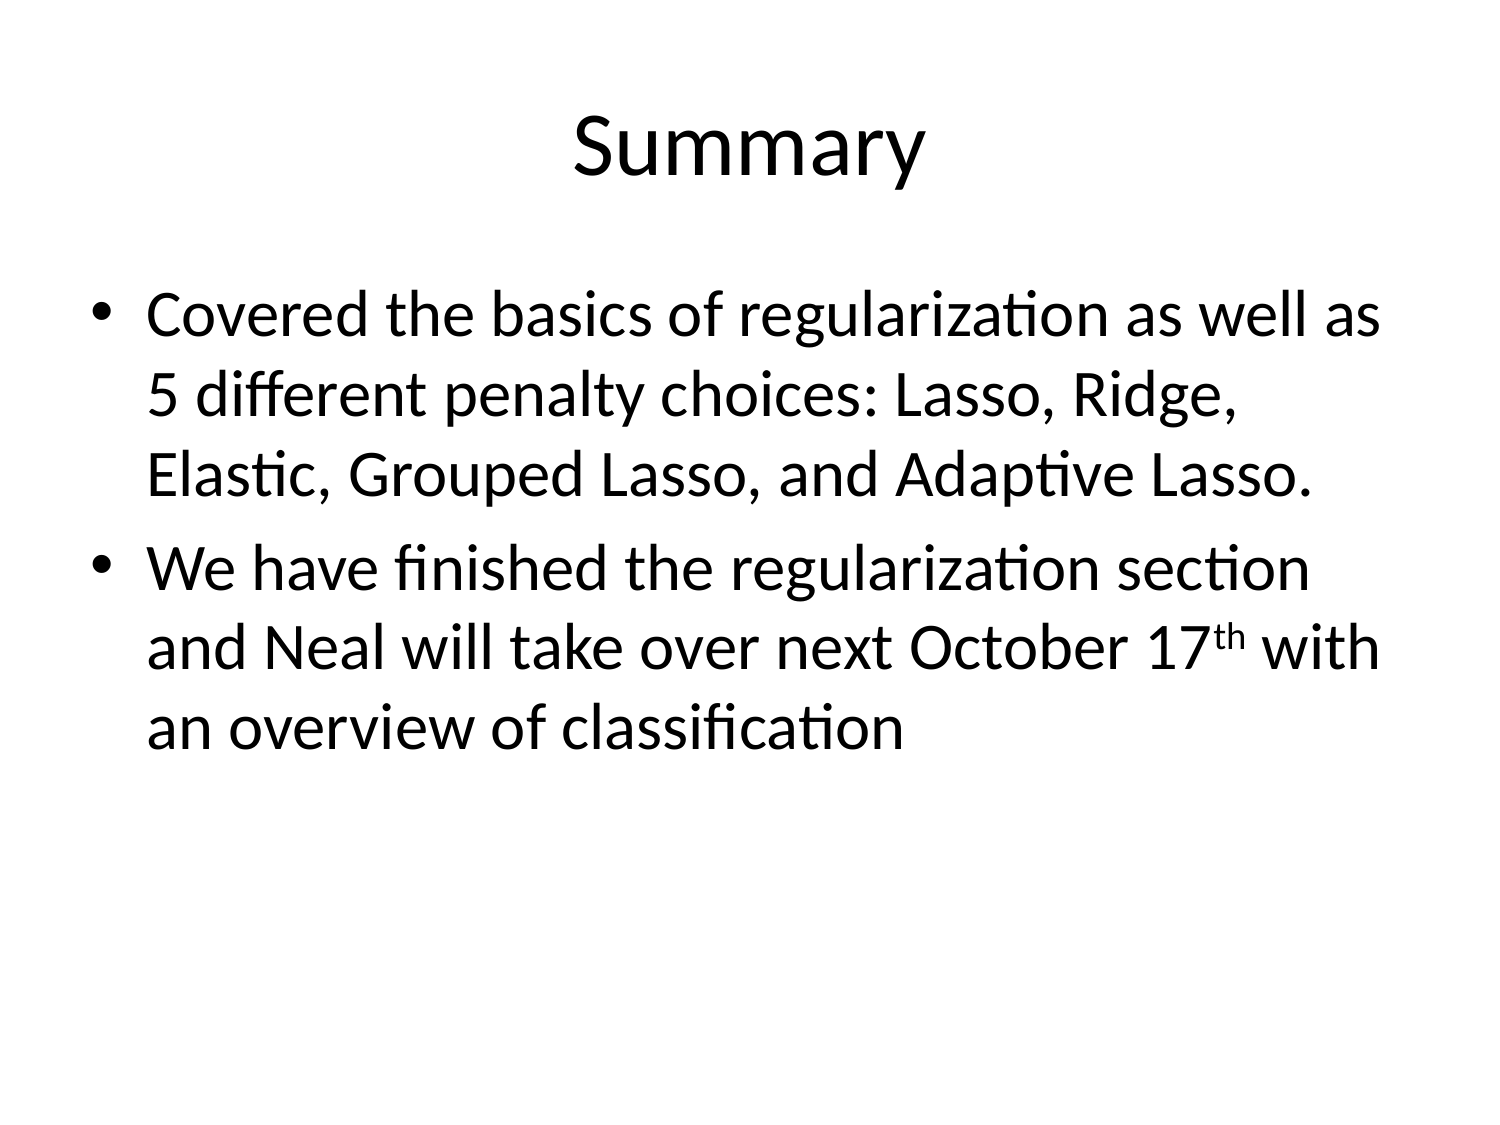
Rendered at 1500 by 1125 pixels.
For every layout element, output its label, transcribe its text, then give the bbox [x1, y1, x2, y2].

title Summary [75, 45, 1425, 233]
list Covered the basics of regularization as well as 5 different penalty choices: Lasso, Ridge, Elastic, Grouped Lasso, and Adaptive Lasso. We have finished the regularization section and Neal will take over next October 17th with an overview of classification [75, 262, 1425, 1005]
